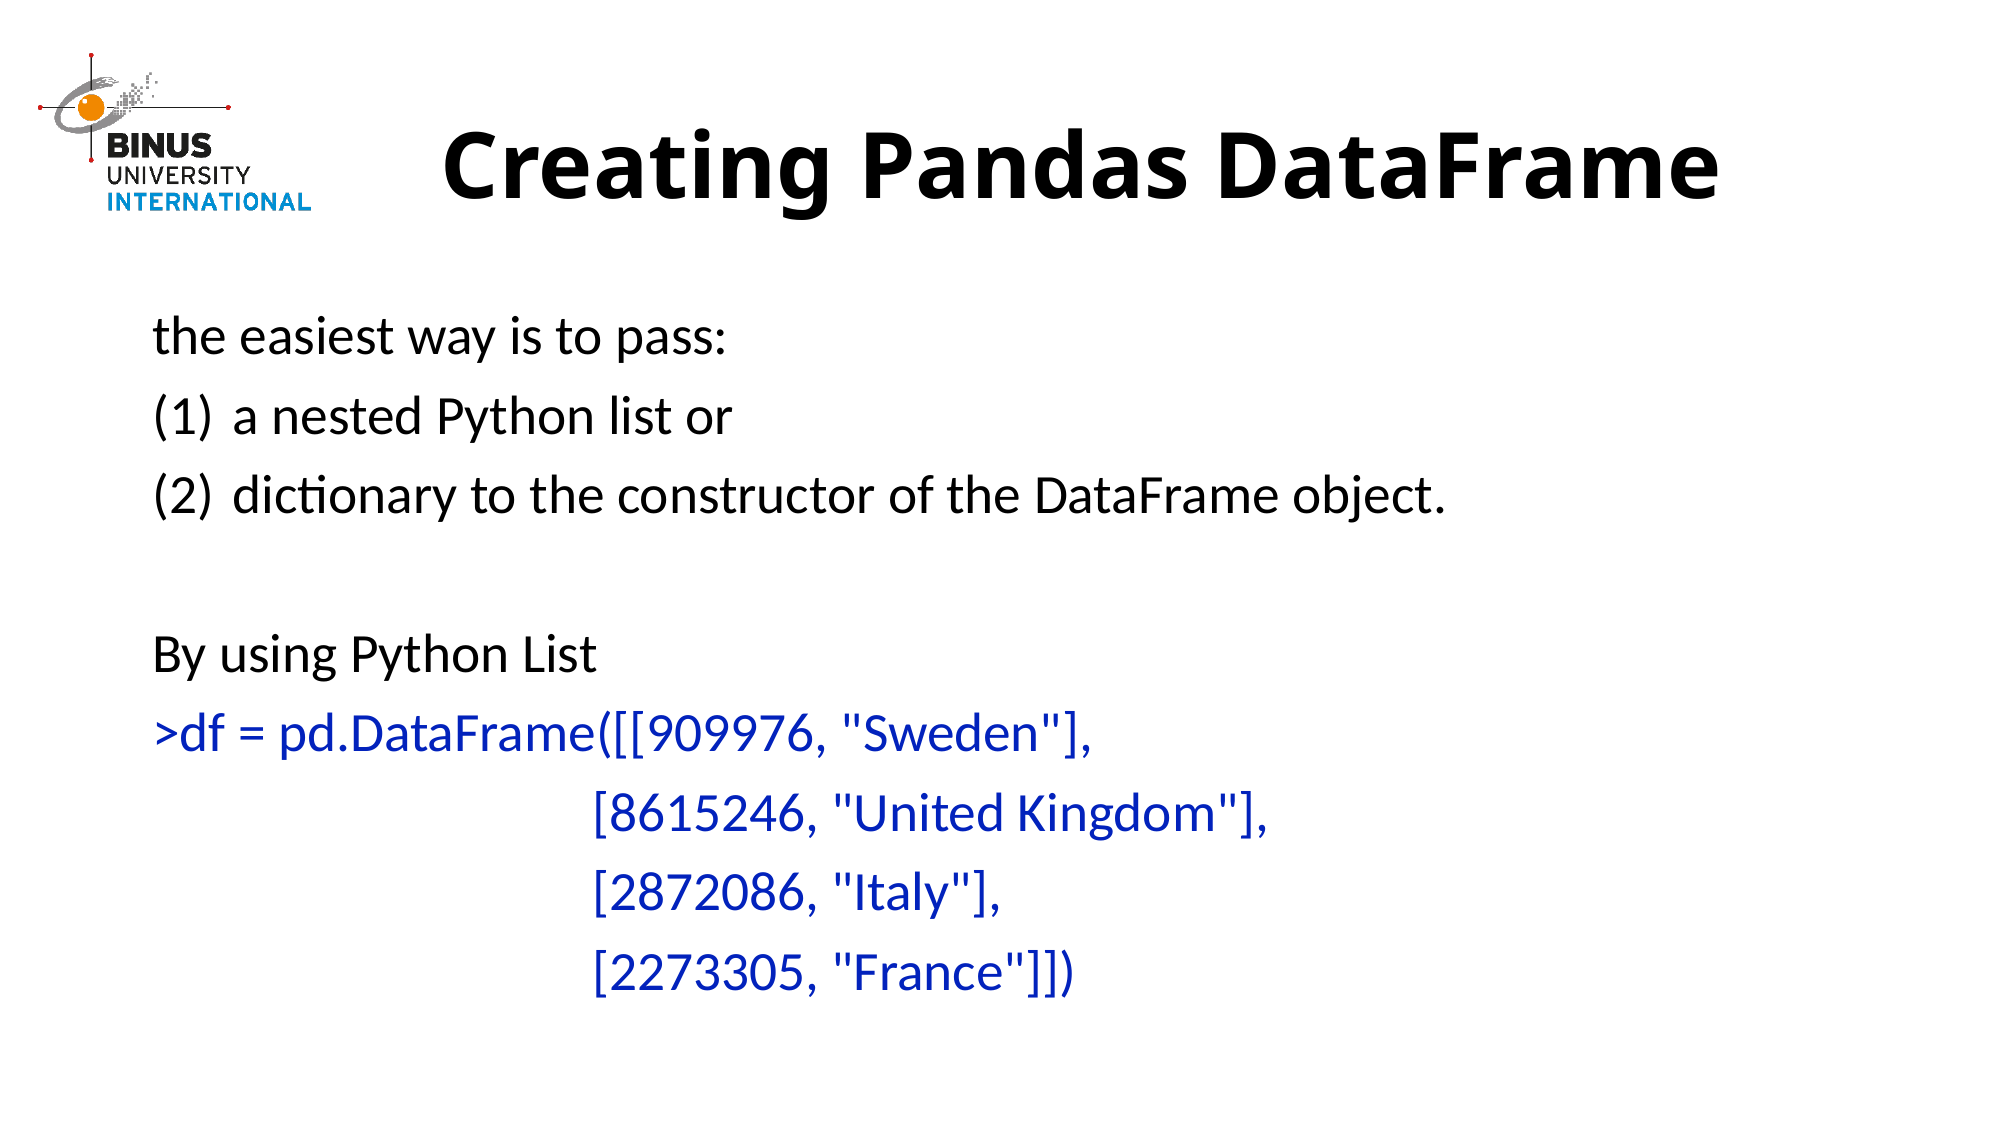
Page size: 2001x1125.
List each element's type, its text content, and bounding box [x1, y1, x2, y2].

list the easiest way is to pass: a nested Python list or dictionary to the constructor of the DataFrame object. By using Python List >df = pd.DataFrame([[909976, "Sweden"], [8615246, "United Kingdom"], [2872086, "Italy"], [2273305, "France"]]) [137, 299, 1863, 1014]
picture [0, 0, 348, 269]
title Creating Pandas DataFrame [301, 59, 1863, 278]
